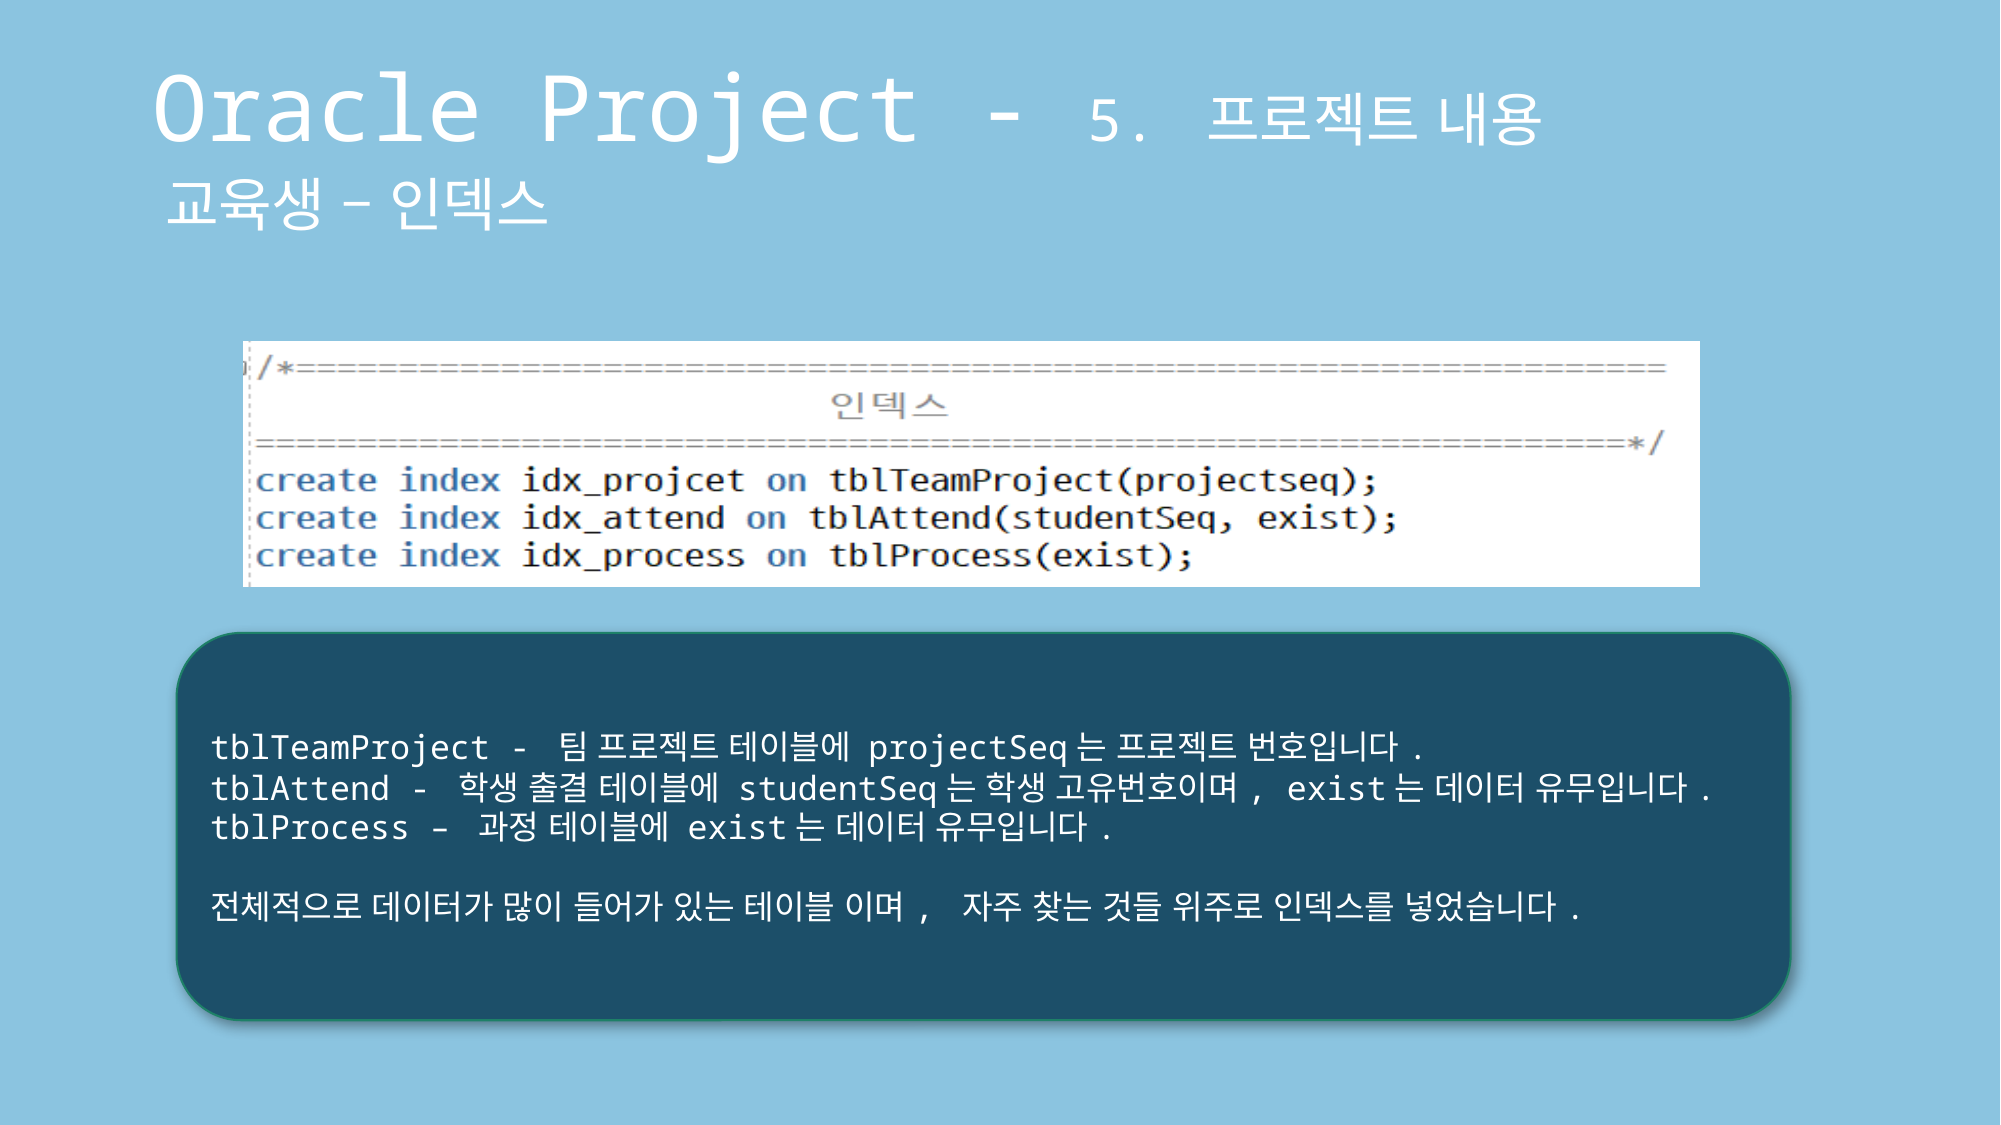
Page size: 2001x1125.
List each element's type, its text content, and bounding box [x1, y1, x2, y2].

title Oracle Project - 5. 프로젝트 내용 [137, 3, 1863, 221]
picture [243, 341, 1700, 587]
list 교육생 – 인덱스 [150, 221, 1838, 299]
text_box tblTeamProject - 팀 프로젝트 테이블에 projectSeq는 프로젝트 번호입니다. tblAttend - 학생 출결 테이블에 studentSeq는 학생 고유번호이며, exist는 데이터 유무입니다. tblProcess – 과정 테이블에 exist는 데이터 유무입니다. 전체적으로 데이터가 많이 들어가 있는 테이블 이며, 자주 찾는 것들 위주로 인덱스를 넣었습니다. [175, 631, 1792, 1022]
